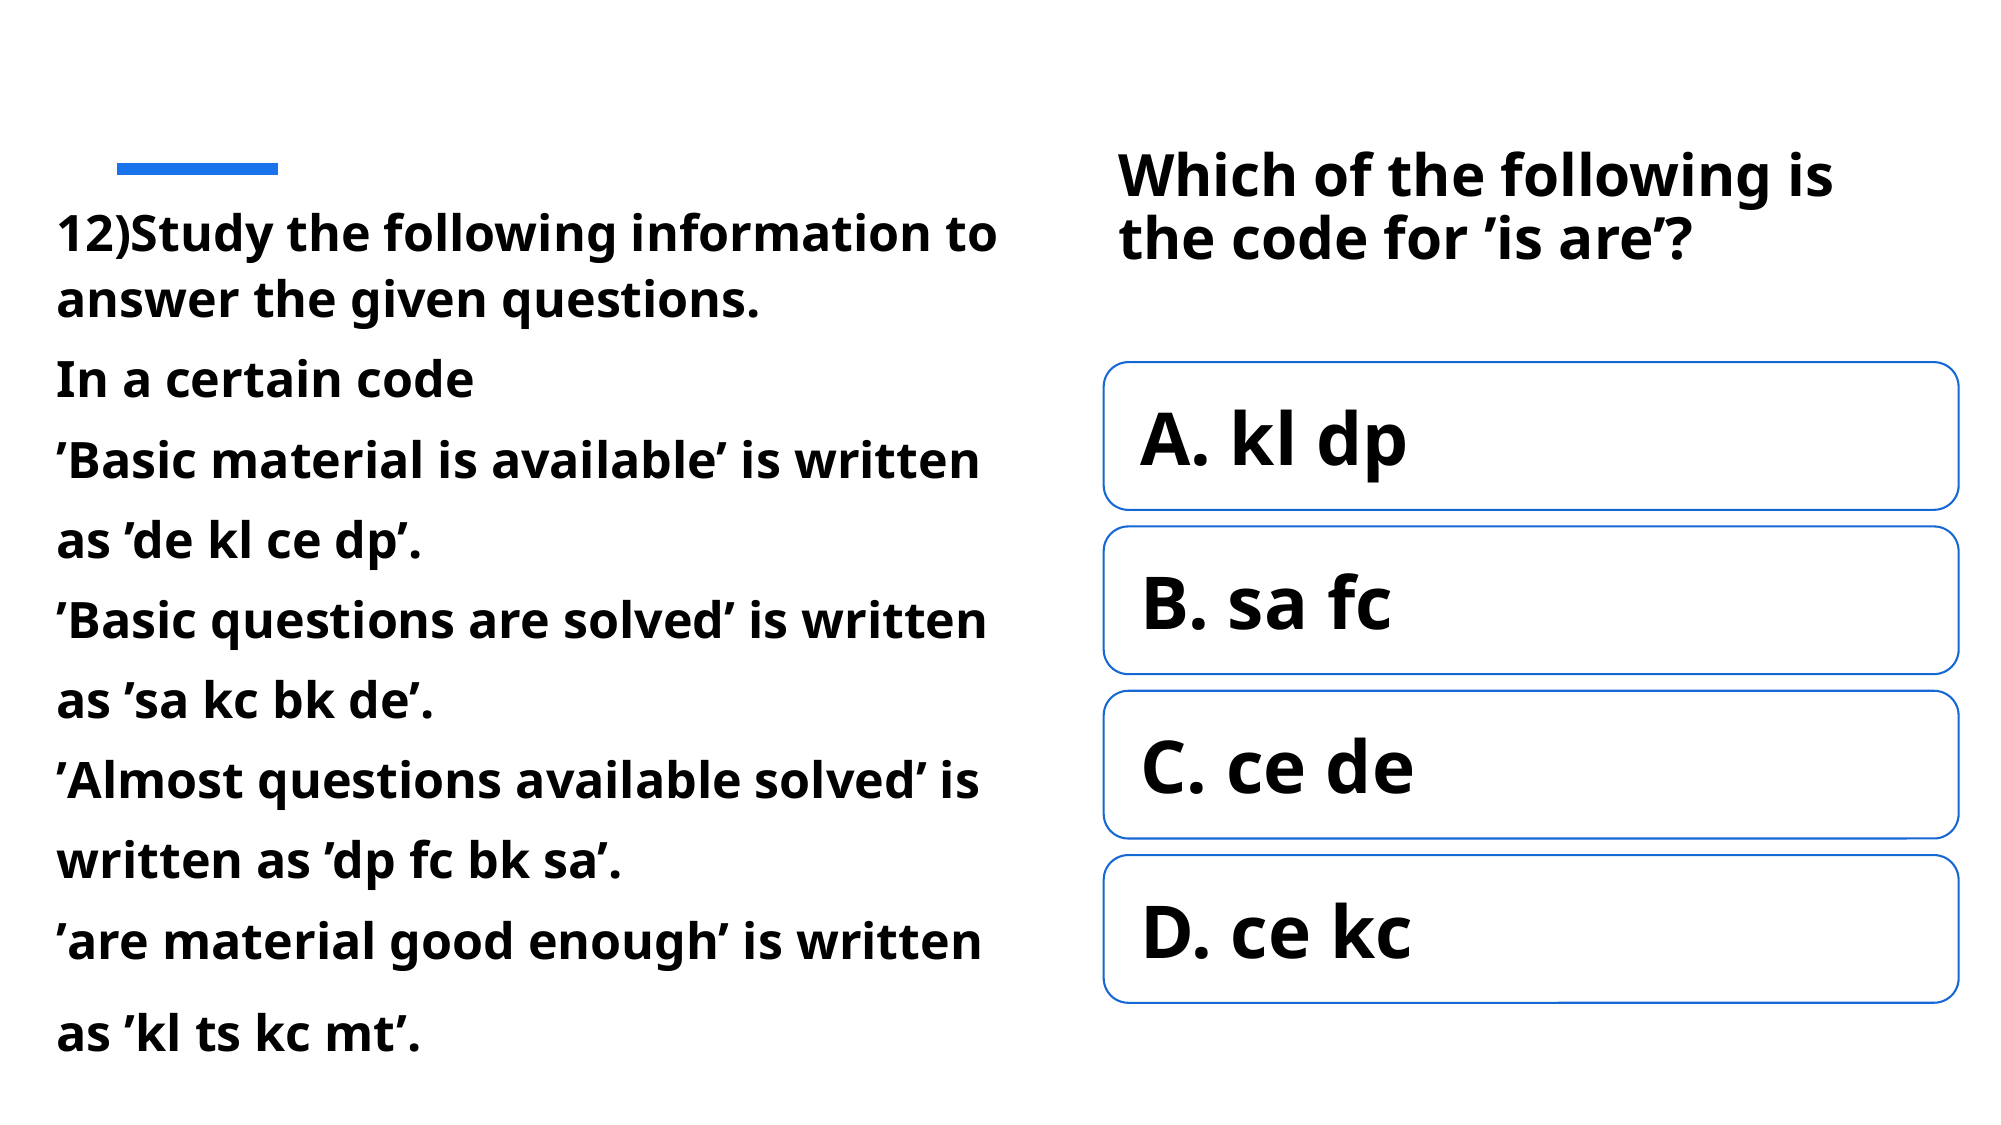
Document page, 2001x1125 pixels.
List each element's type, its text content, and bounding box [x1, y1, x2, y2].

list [1103, 359, 1959, 1006]
list 12)Study the following information to answer the given questions. In a certain code ’Basic material is available’ is written as ’de kl ce dp’. ’Basic questions are solved’ is written as ’sa kc bk de’. ’Almost questions available solved’ is written as ’dp fc bk sa’. ’are material good enough’ is written as ’kl ts kc mt’. [41, 187, 1075, 1072]
text_box Which of the following is the code for ’is are’? [1103, 138, 1909, 280]
